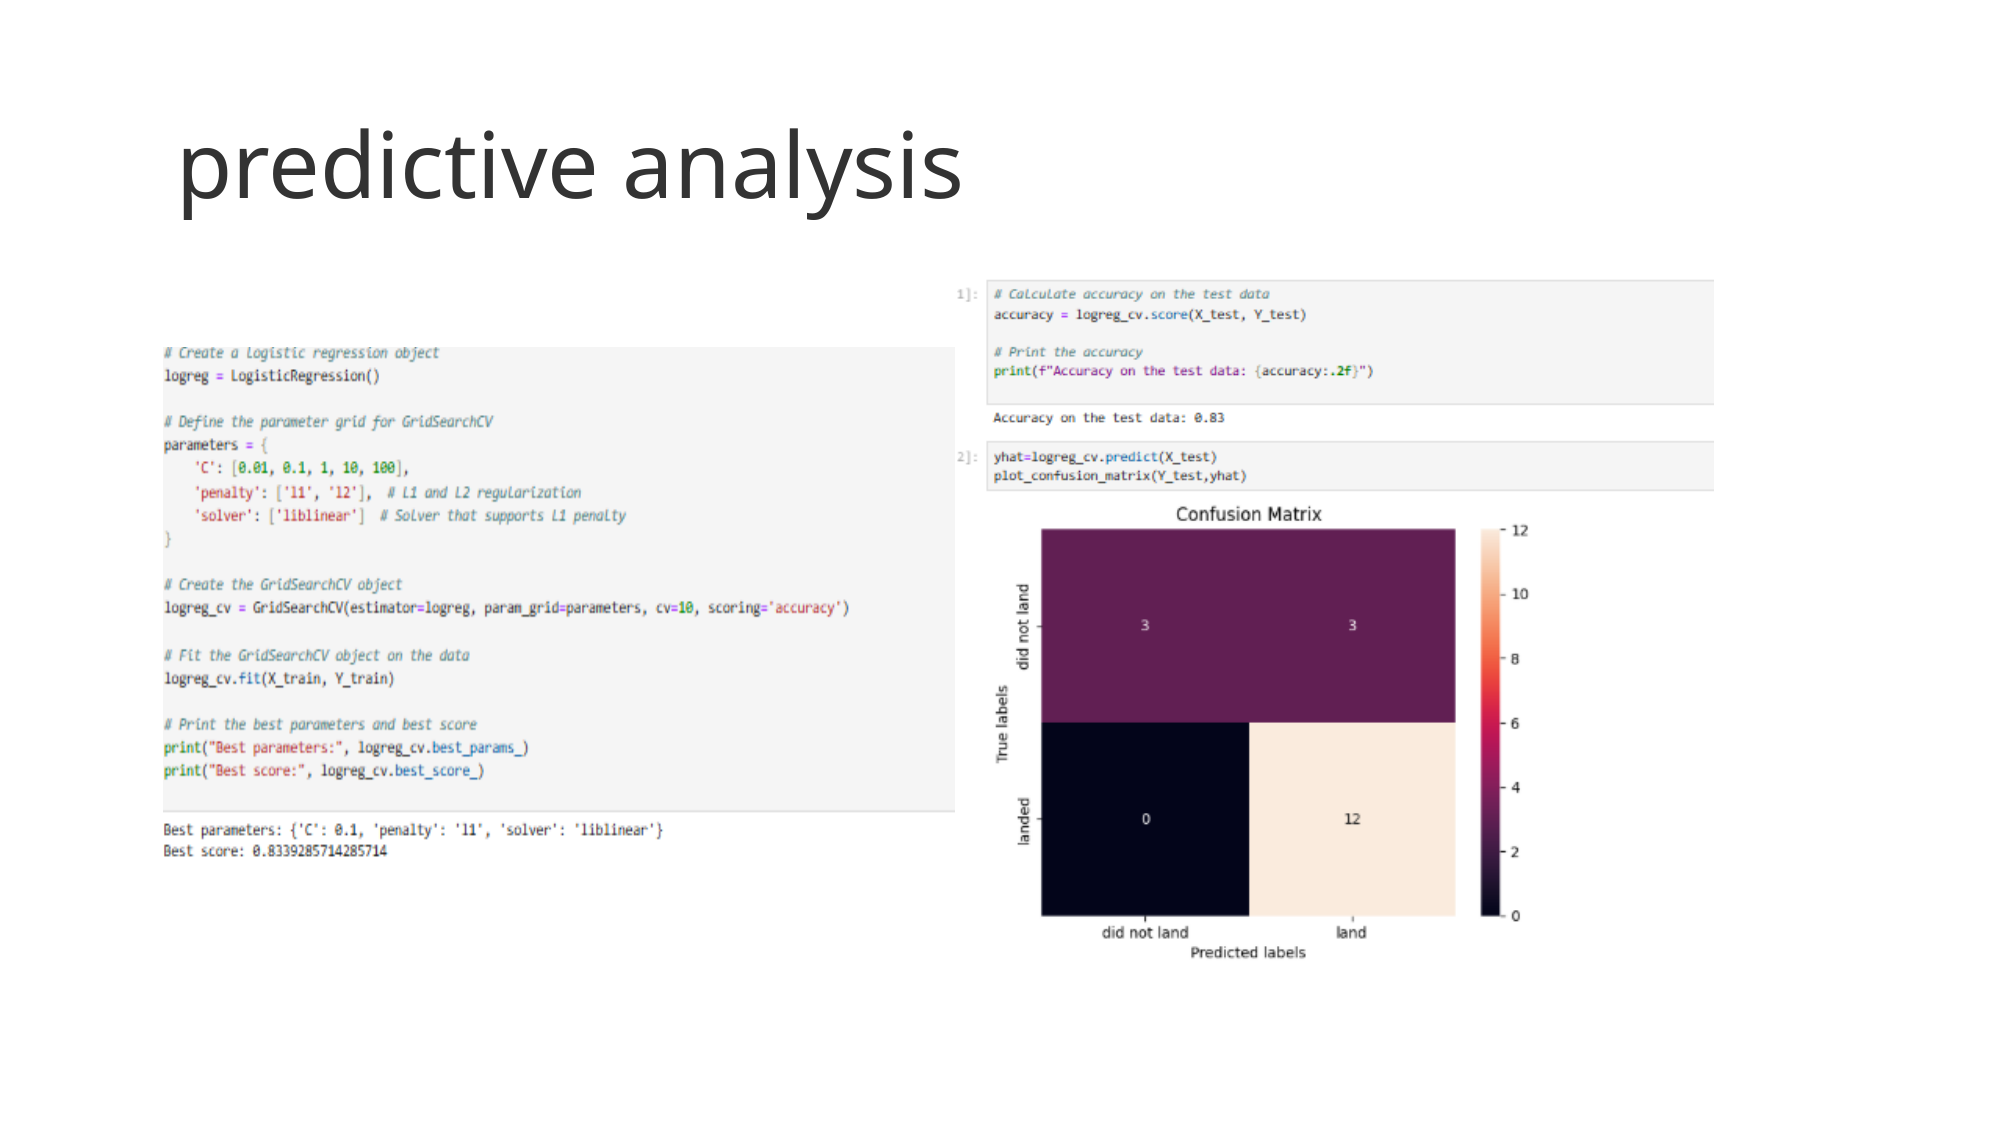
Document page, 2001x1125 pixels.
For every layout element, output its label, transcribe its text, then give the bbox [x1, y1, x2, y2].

title predictive analysis [137, 59, 1863, 278]
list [163, 347, 955, 874]
picture [957, 277, 1714, 981]
